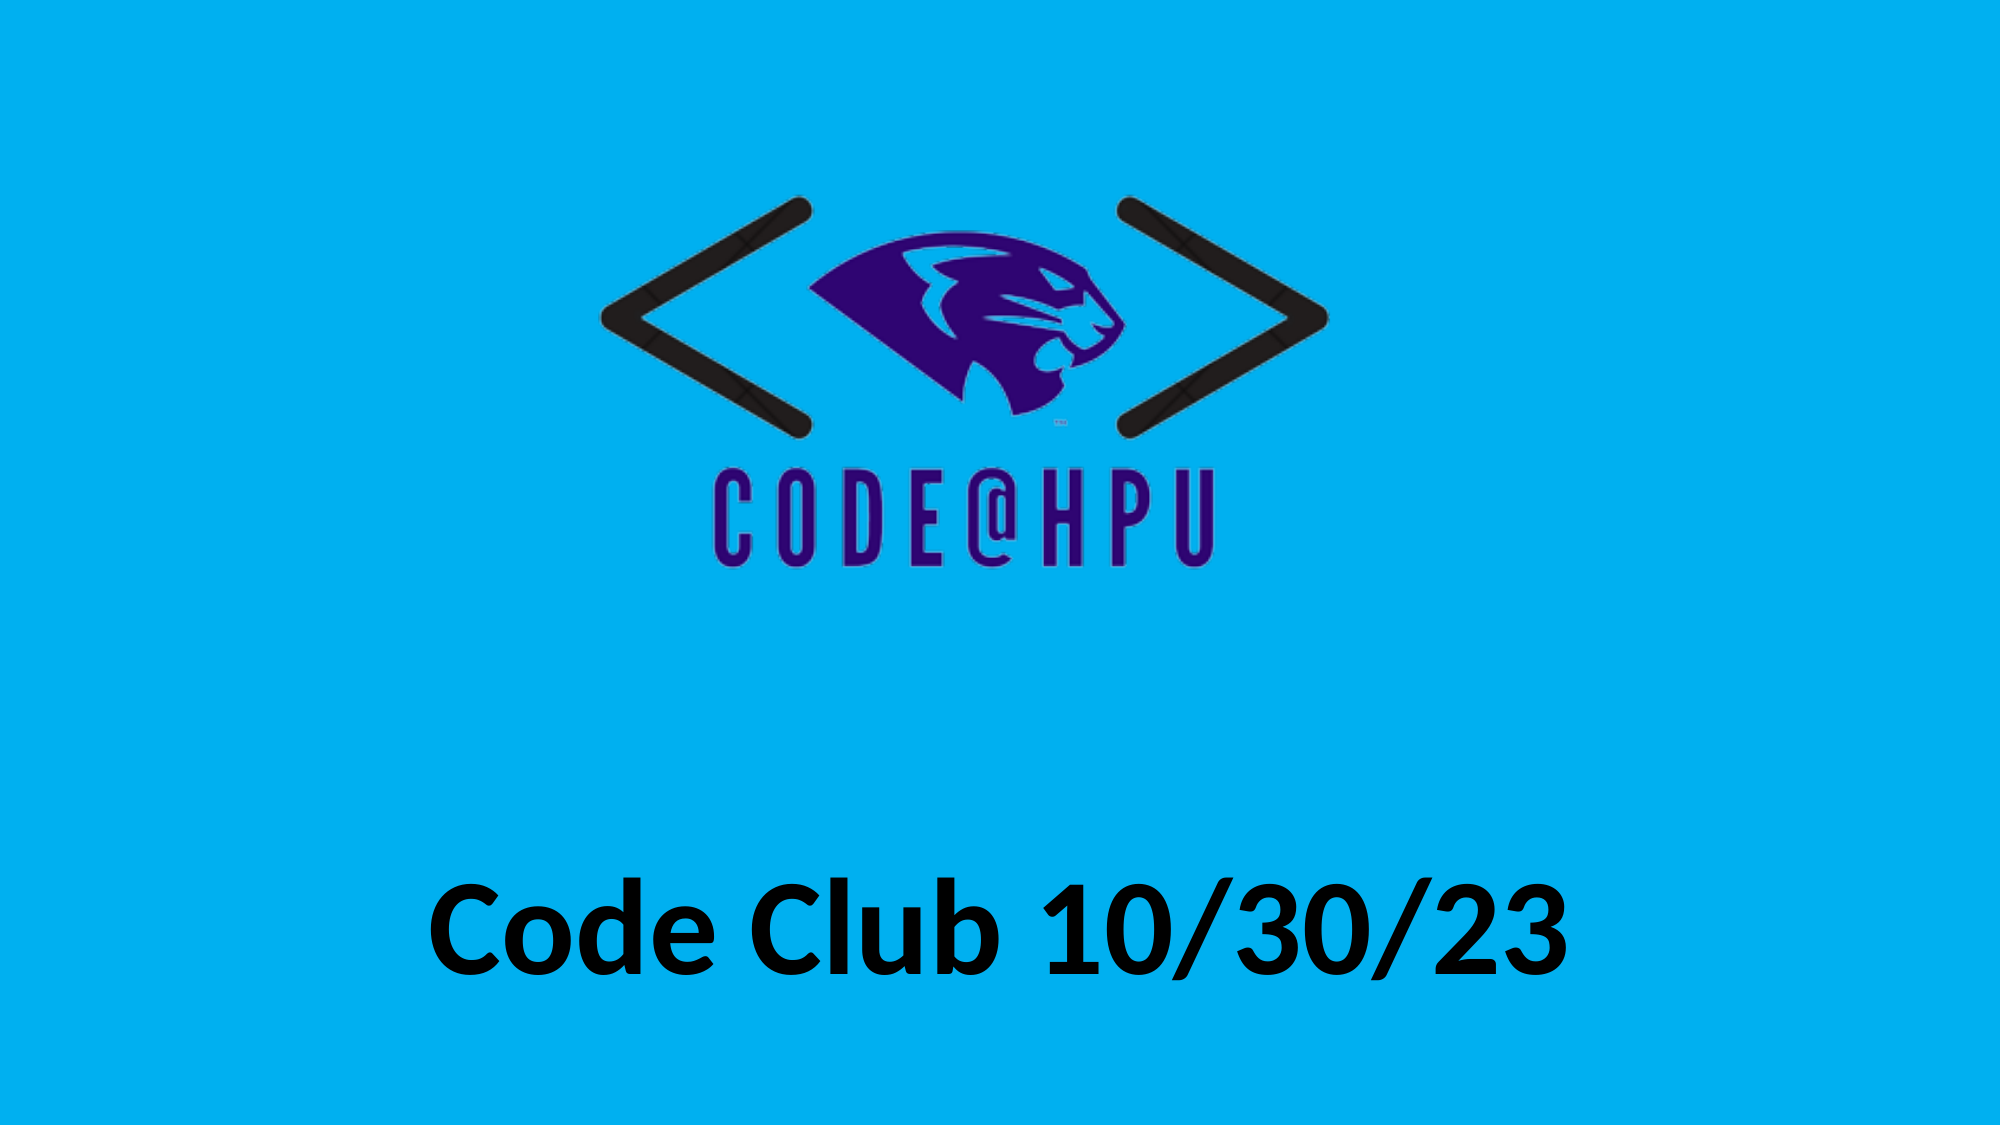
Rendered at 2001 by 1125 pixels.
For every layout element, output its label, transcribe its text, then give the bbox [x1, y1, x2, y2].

text_box [564, 125, 1349, 636]
title Code Club 10/30/23 [242, 839, 1758, 1000]
